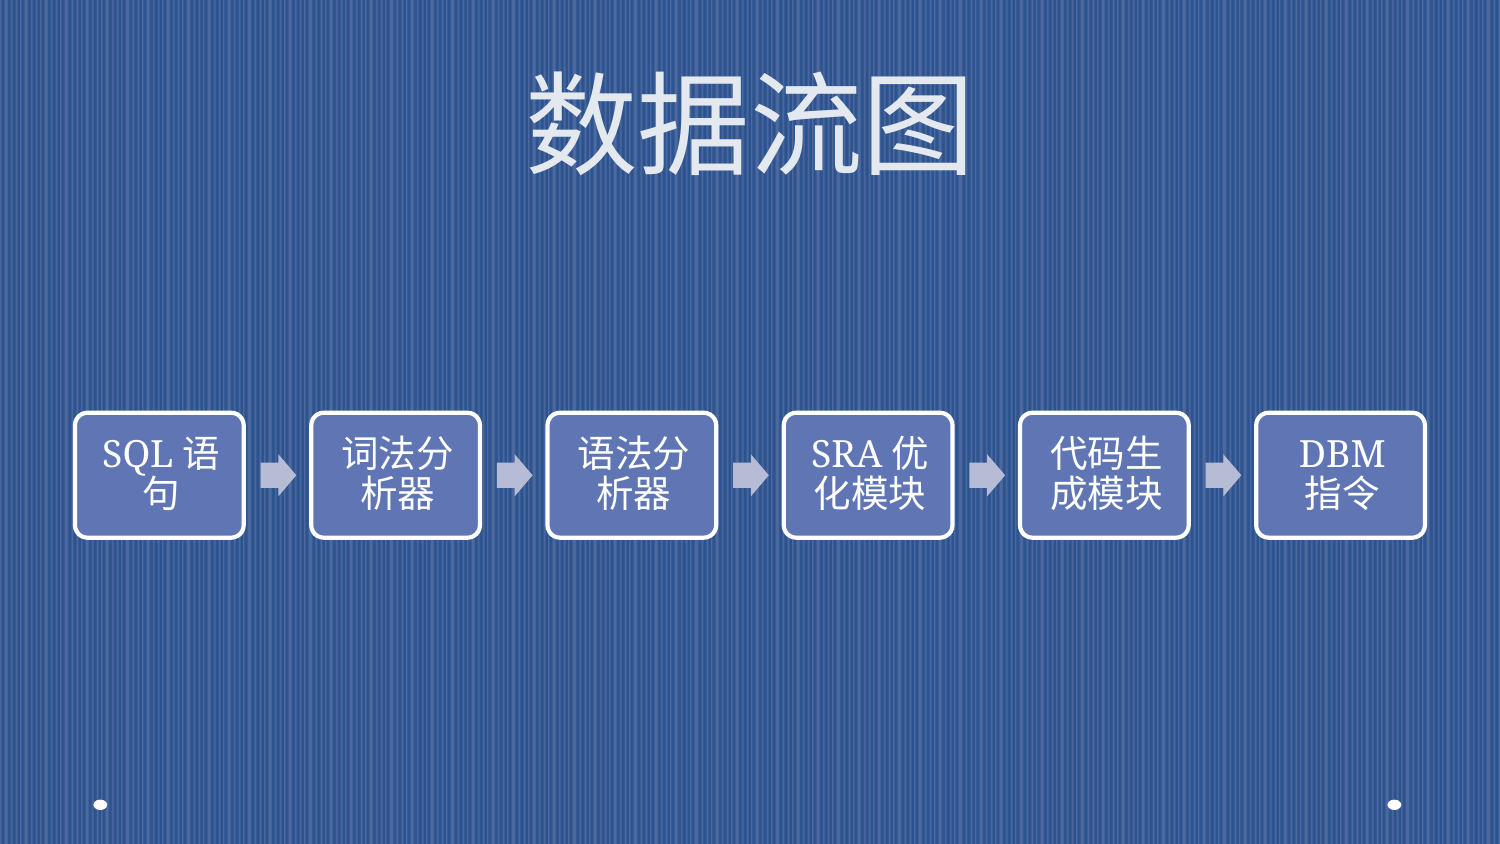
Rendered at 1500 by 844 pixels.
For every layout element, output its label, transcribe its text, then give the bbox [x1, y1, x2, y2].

title 数据流图 [75, 0, 1425, 183]
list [74, 196, 1426, 755]
